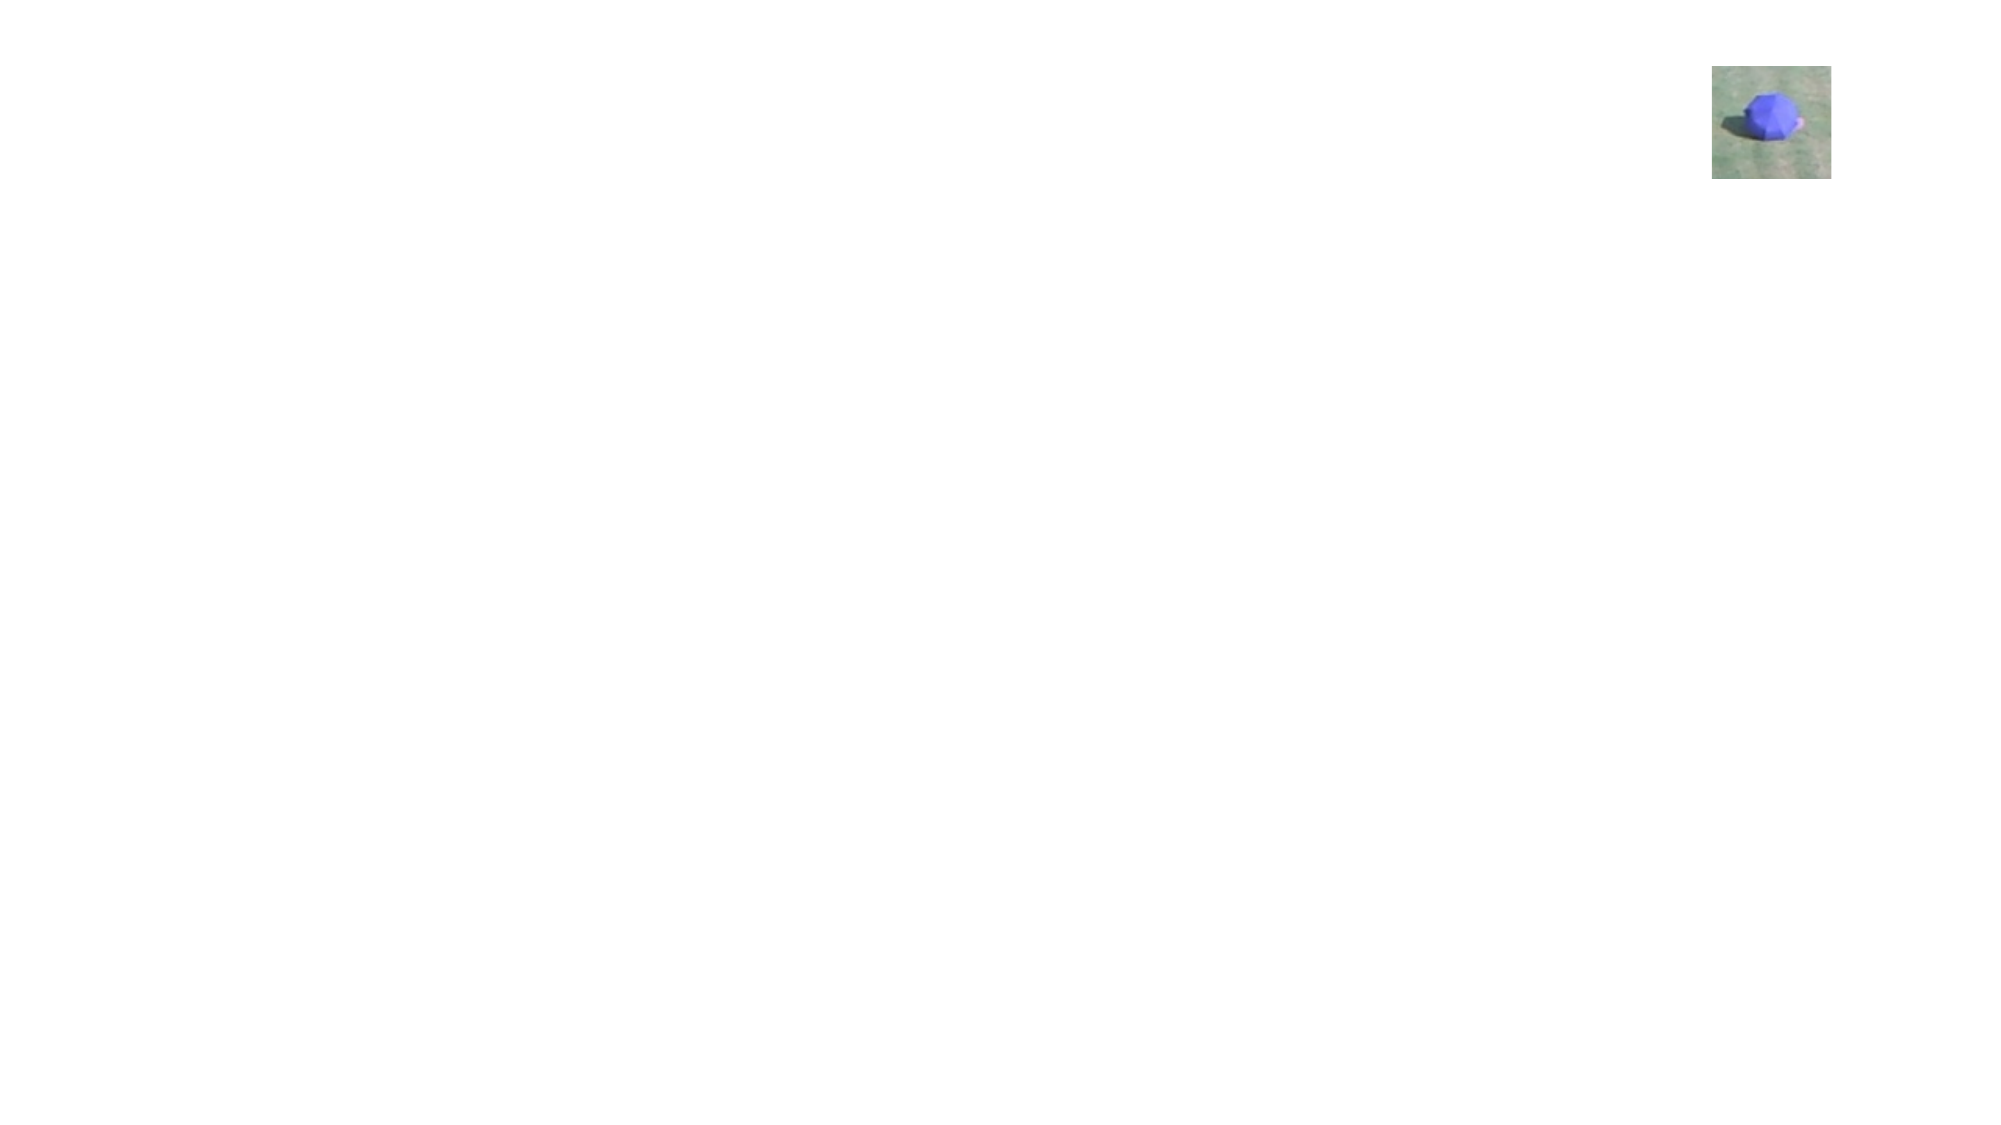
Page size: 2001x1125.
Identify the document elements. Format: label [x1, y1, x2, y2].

picture [1711, 66, 1832, 180]
